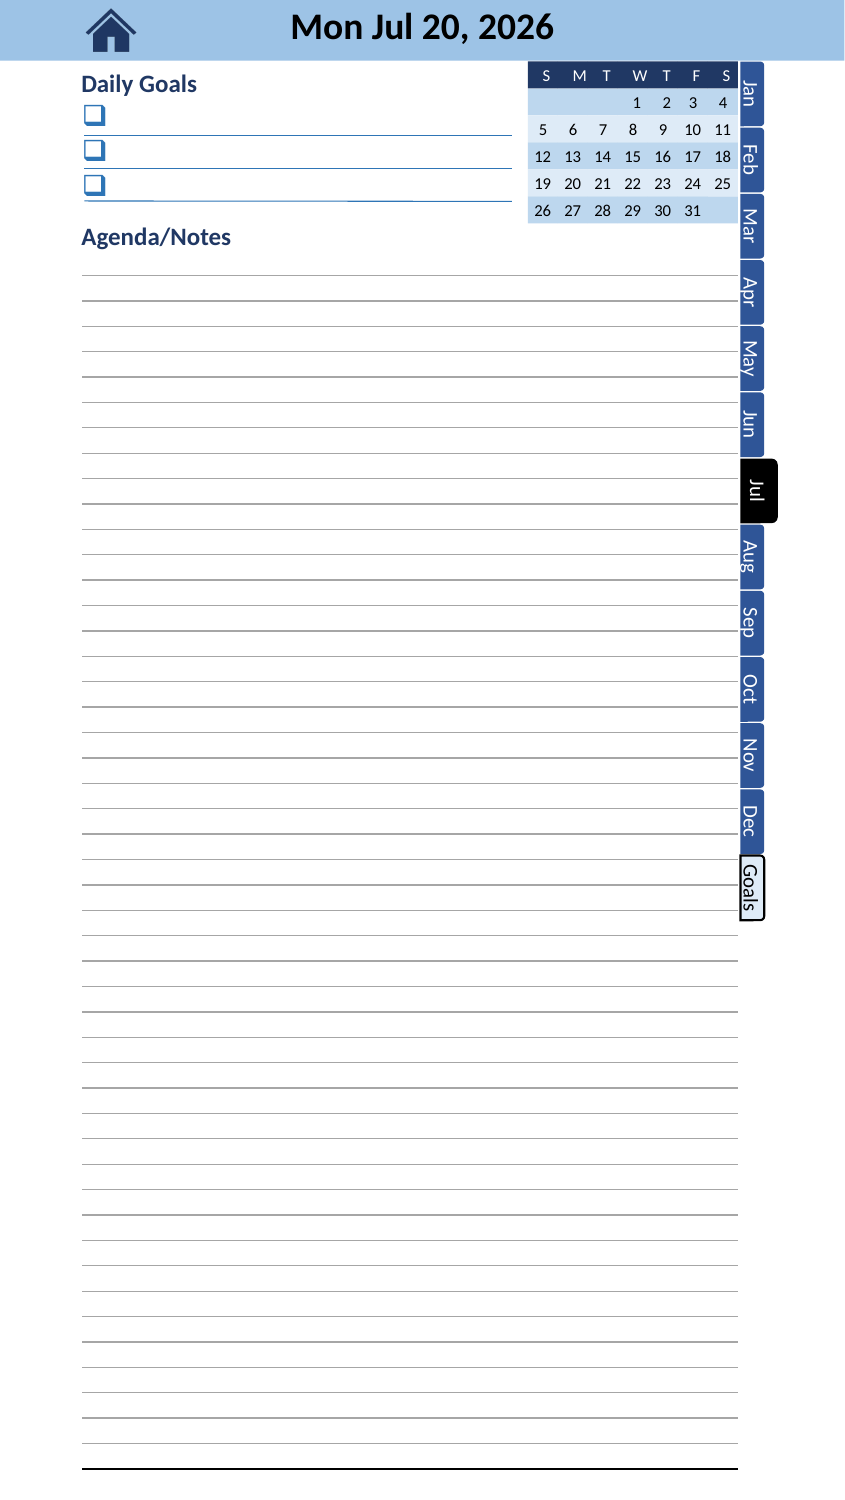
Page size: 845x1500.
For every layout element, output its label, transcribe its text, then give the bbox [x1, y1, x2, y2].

list Mon Jul 20, 2026 [190, 0, 655, 61]
picture [82, 1, 140, 59]
